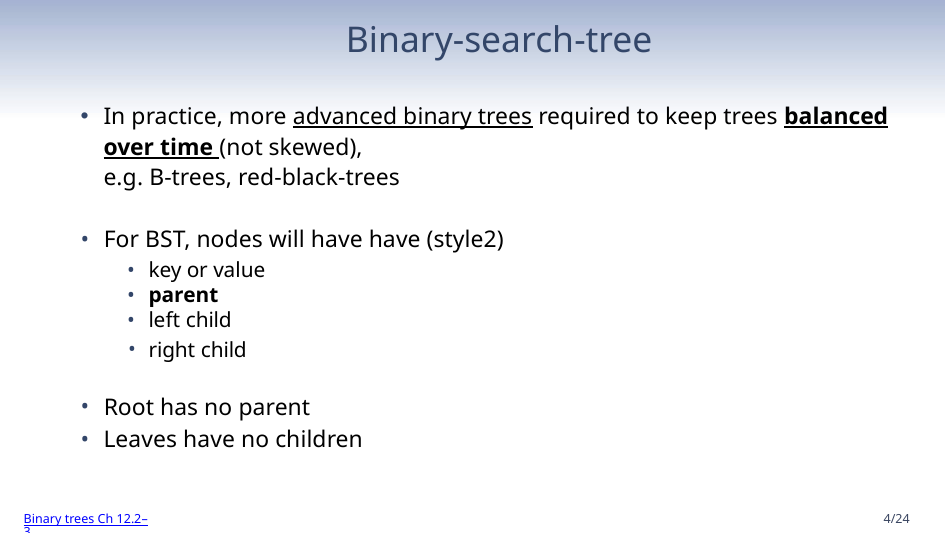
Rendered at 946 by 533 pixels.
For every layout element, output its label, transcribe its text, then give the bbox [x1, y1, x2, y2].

text_box Binary trees Ch 12.2–3 [21, 510, 151, 529]
title Binary-search-tree [287, 15, 659, 68]
slide_number ‹#›/24 [877, 510, 919, 533]
text_box In practice, more advanced binary trees required to keep trees balanced over time (not skewed), e.g. B-trees, red-black-trees For BST, nodes will have have (style2) key or value parent left child right child Root has no parent Leaves have no children [55, 68, 902, 453]
picture [0, 0, 945, 118]
